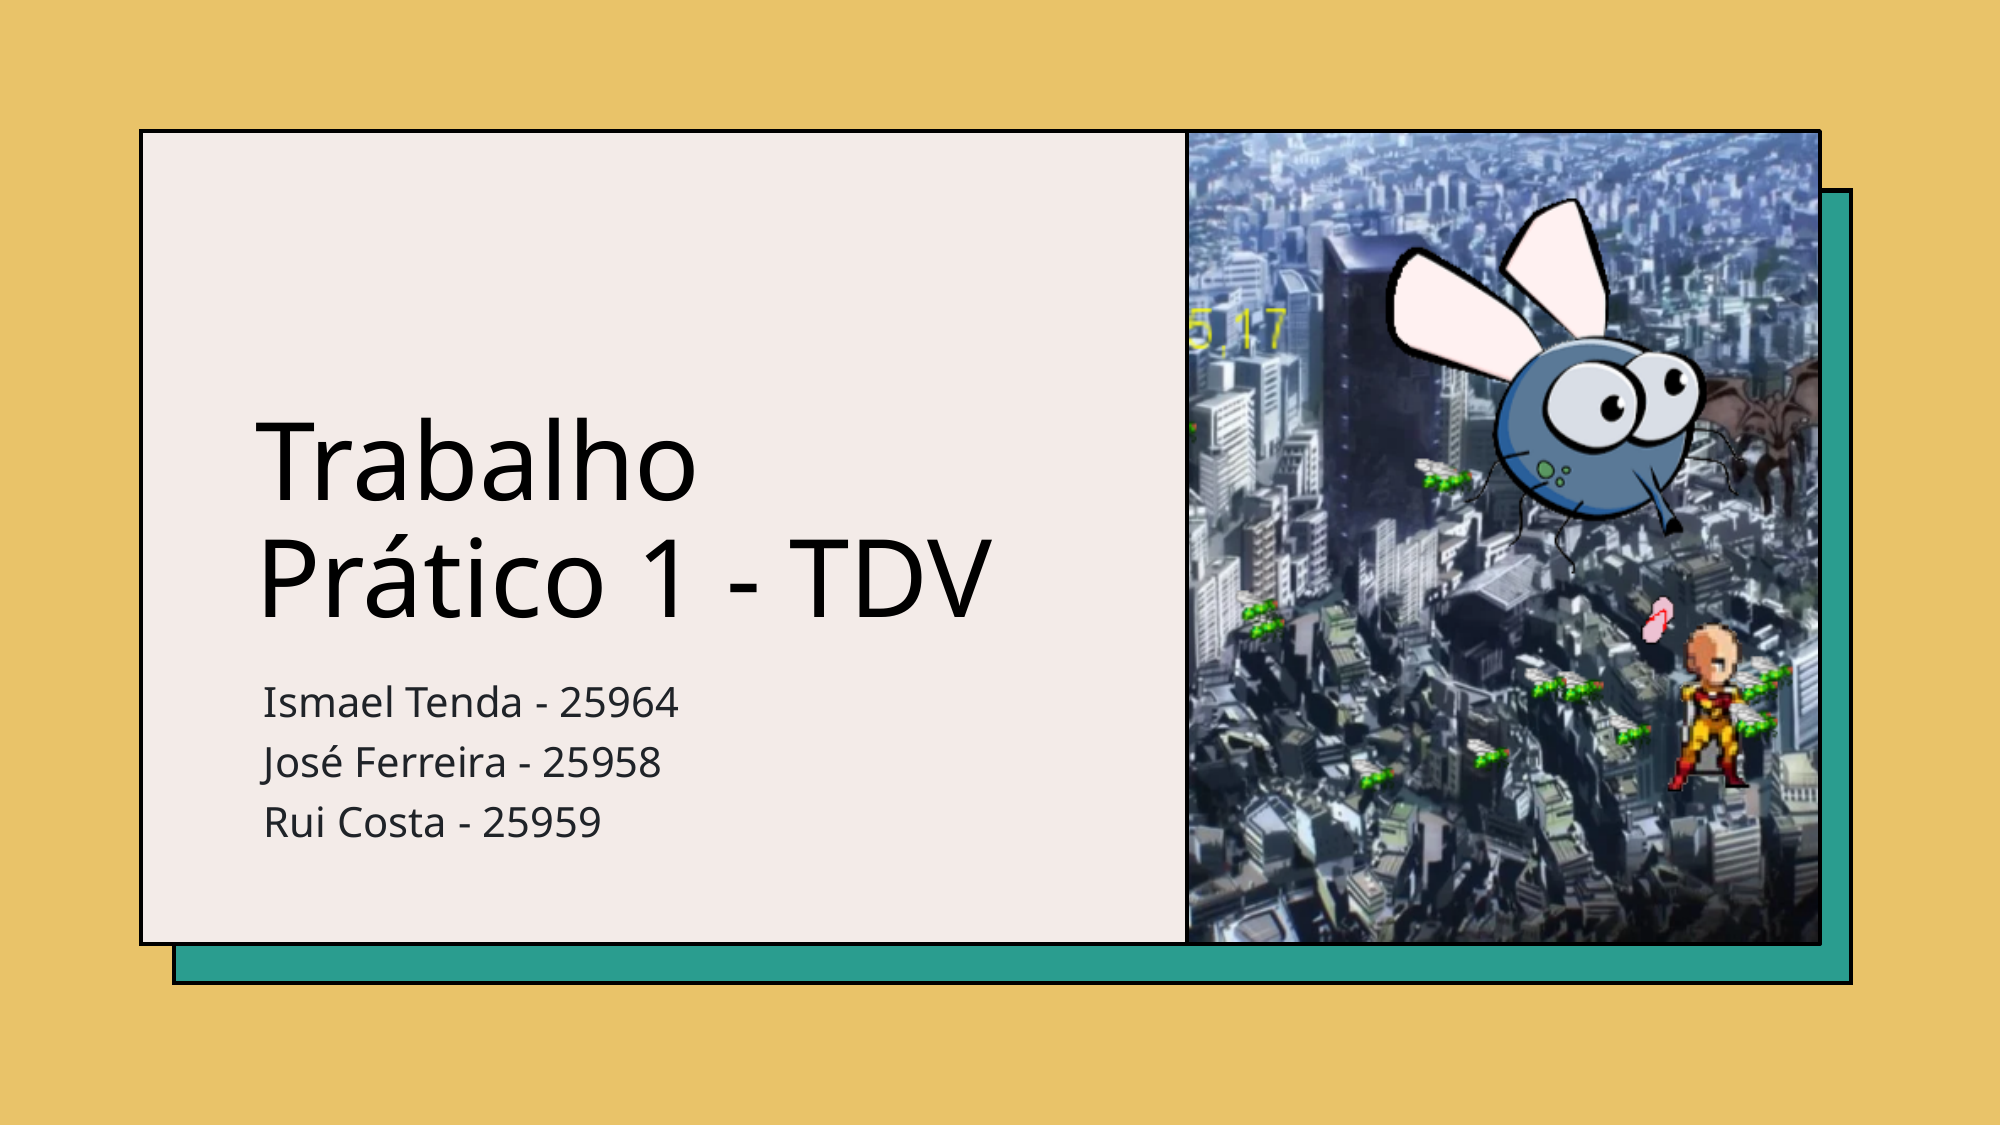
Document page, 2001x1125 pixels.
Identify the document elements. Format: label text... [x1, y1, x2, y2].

subtitle Ismael Tenda - 25964 José Ferreira - 25958 Rui Costa - 25959 [240, 658, 1040, 863]
title Trabalho Prático 1 - TDV [240, 367, 1040, 648]
picture [1188, 133, 1818, 942]
